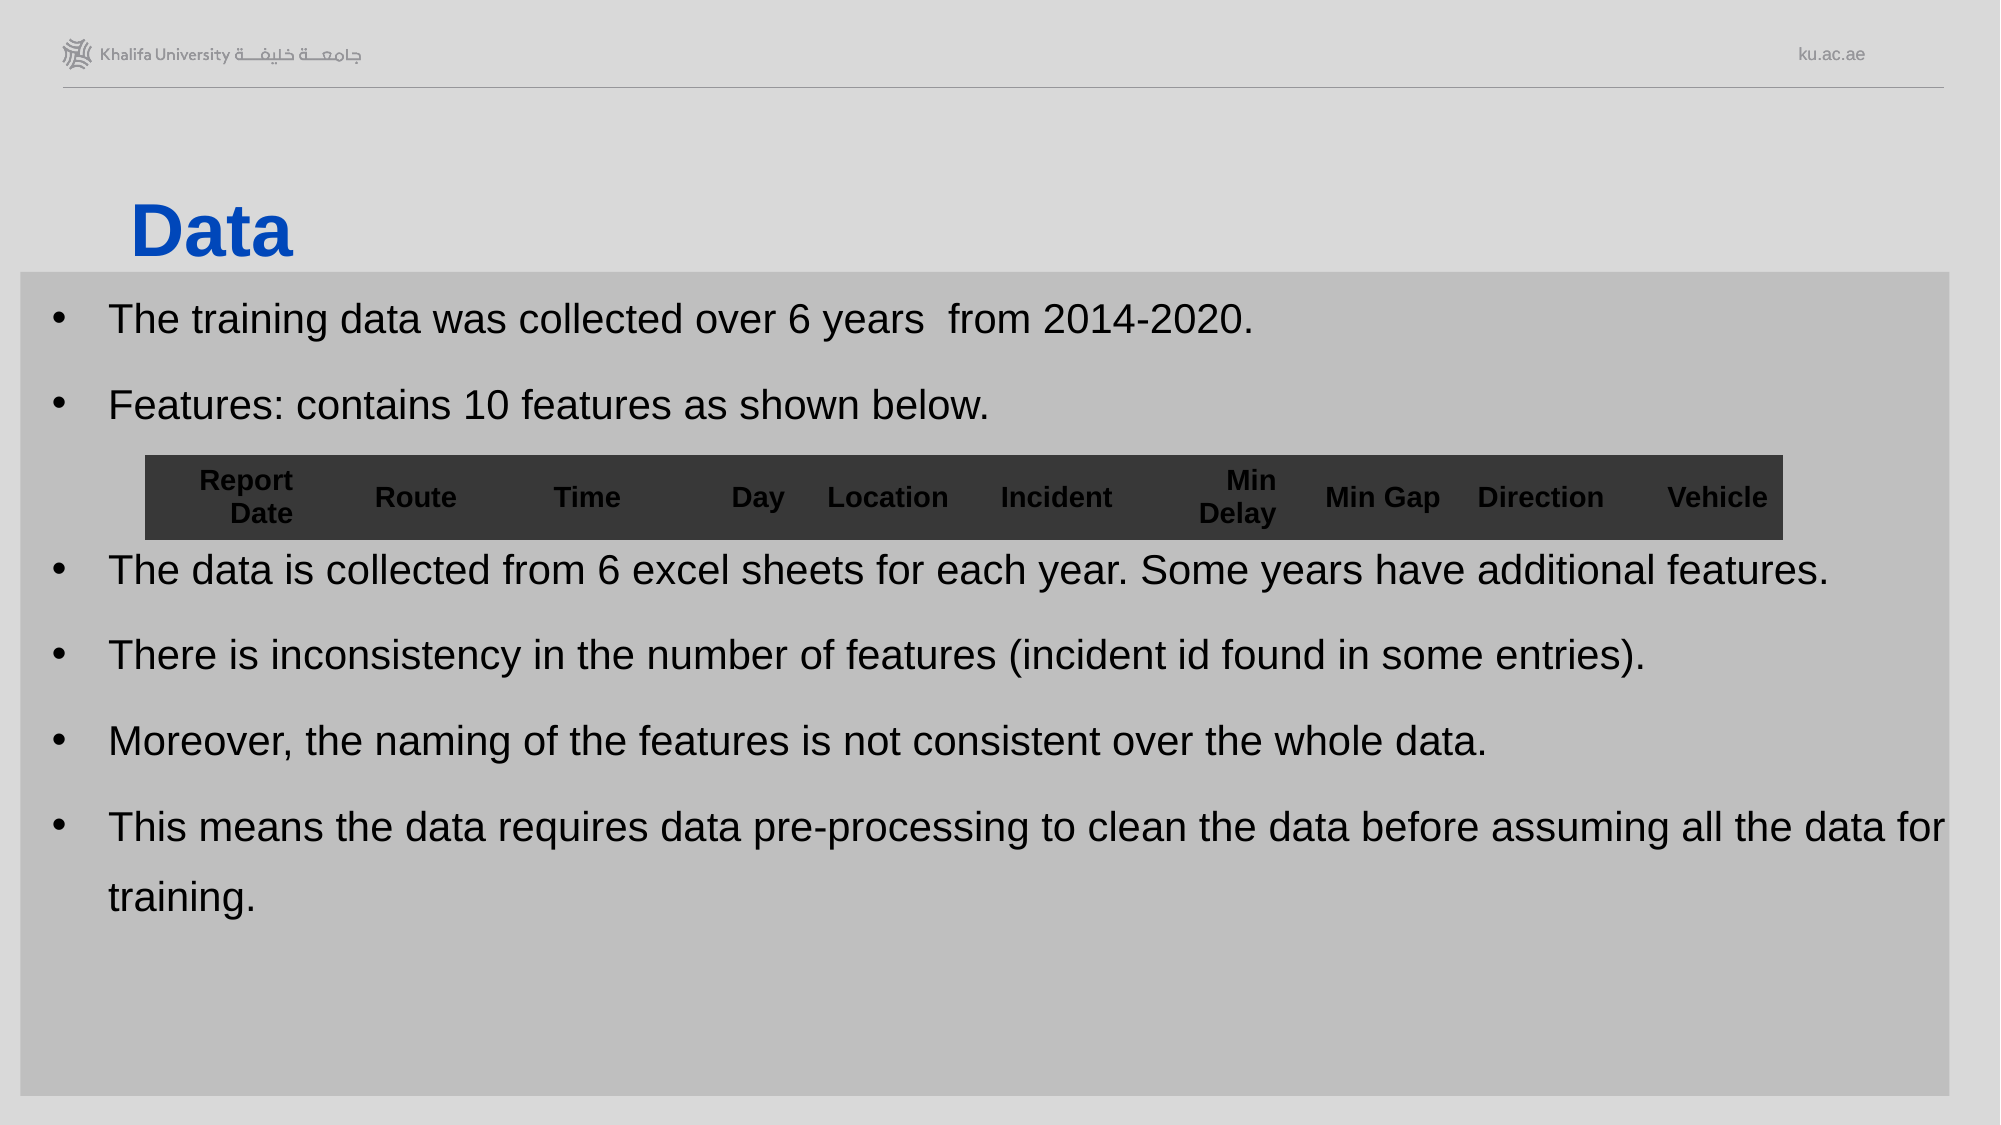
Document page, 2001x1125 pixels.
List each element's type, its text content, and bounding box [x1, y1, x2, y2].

picture [62, 38, 361, 70]
table_header Min Delay [1128, 455, 1292, 540]
table_header Vehicle [1619, 455, 1783, 540]
table_header Route [308, 455, 472, 540]
table_header Min Gap [1292, 455, 1456, 540]
table_header Location [800, 455, 964, 540]
table_header Time [472, 455, 636, 540]
table_header Report Date [145, 455, 308, 540]
title Data [130, 89, 1770, 271]
table_header Incident [964, 455, 1128, 540]
table_header Day [636, 455, 800, 540]
table_header Direction [1456, 455, 1619, 540]
list The training data was collected over 6 years from 2014-2020. Features: contains 10 features as shown below. The data is collected from 6 excel sheets for each year. Some years have additional features. There is inconsistency in the number of features (incident id found in some entries). Moreover, the naming of the features is not consistent over the whole data. This means the data requires data pre-processing to clean the data before assuming all the data for training. [20, 271, 1950, 1096]
